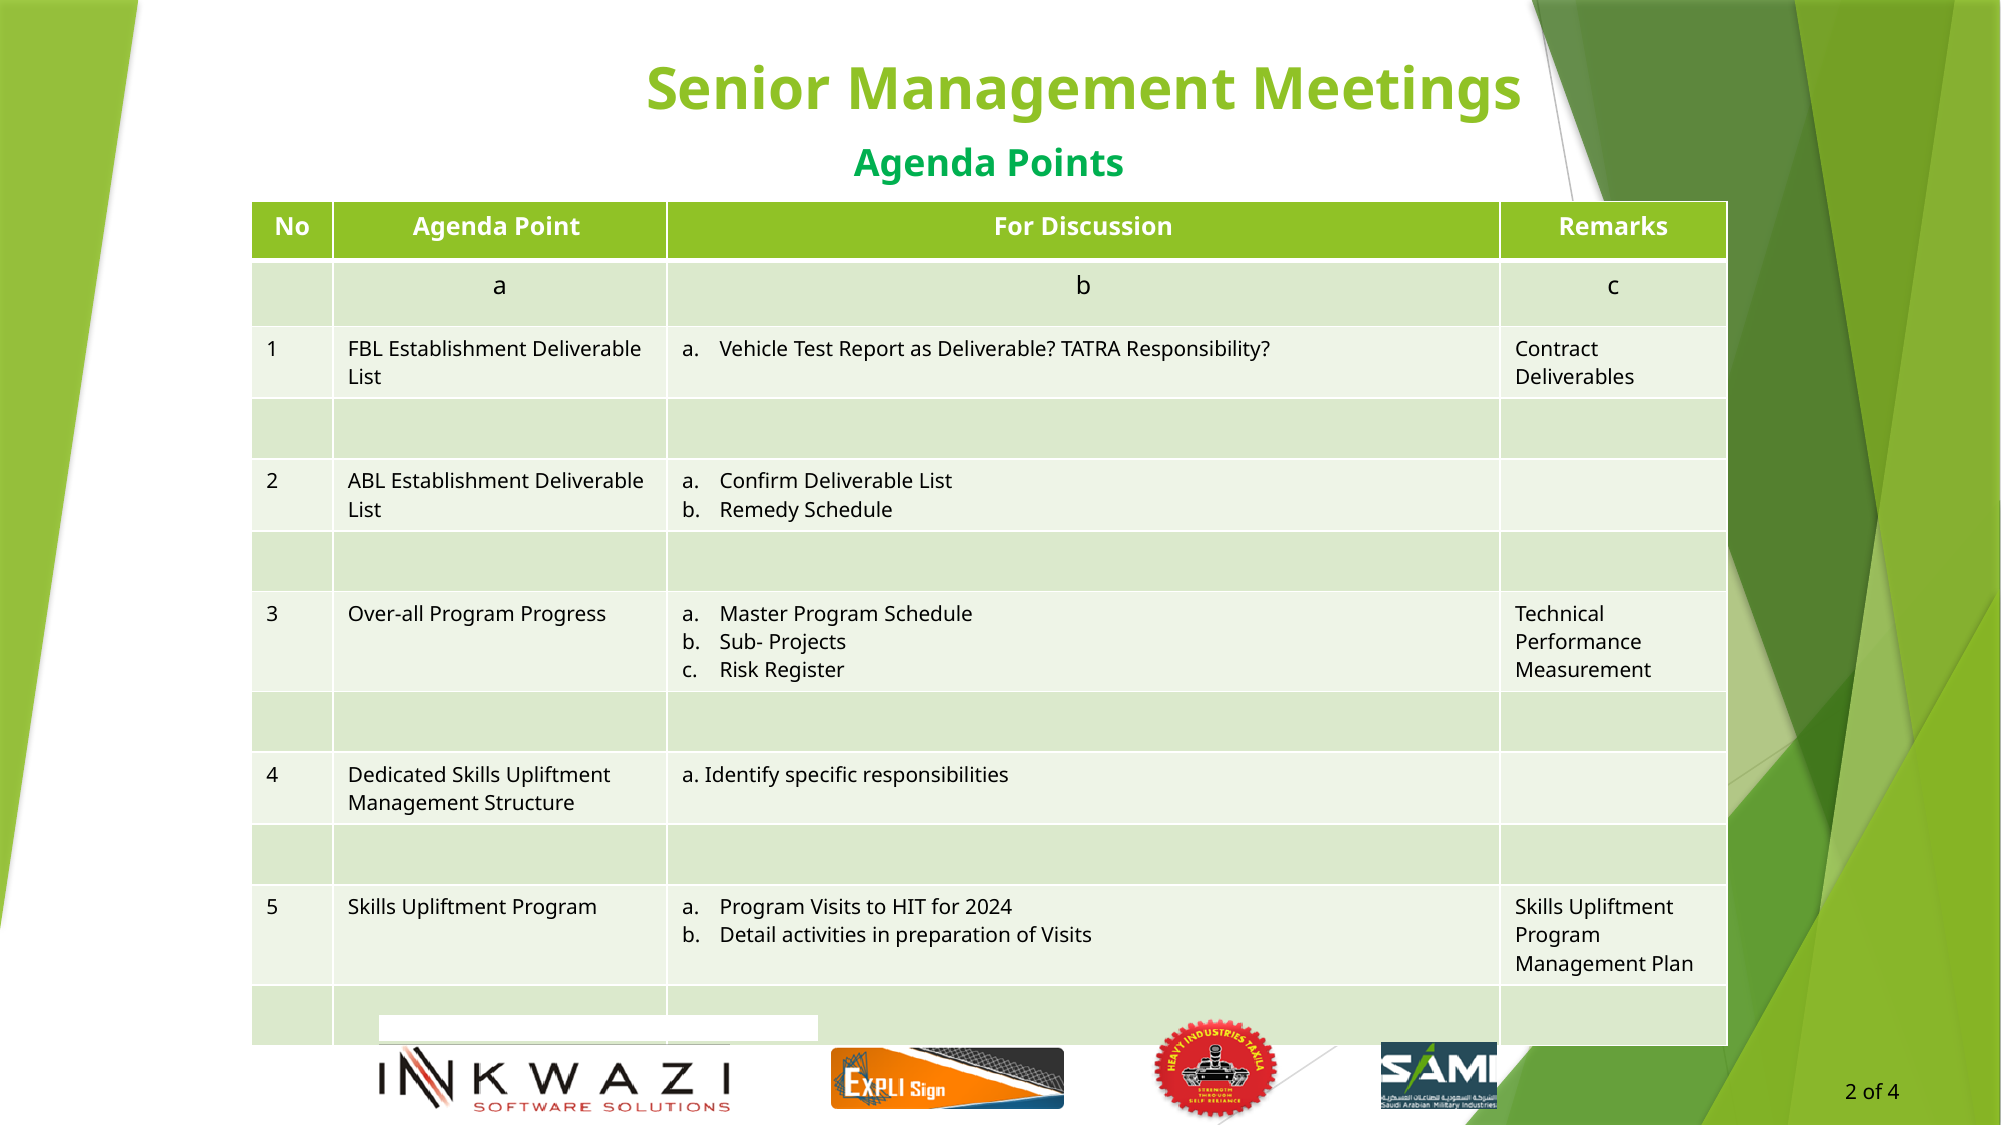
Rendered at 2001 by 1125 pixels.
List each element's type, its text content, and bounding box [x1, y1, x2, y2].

table_cell Skills Upliftment Program Management Plan [1501, 886, 1726, 984]
picture [378, 1015, 1498, 1125]
table_cell Confirm Deliverable List Remedy Schedule [668, 460, 1499, 530]
table_cell Technical Performance Measurement [1501, 592, 1726, 691]
table_cell 3 [252, 592, 332, 691]
table_cell [1501, 532, 1726, 591]
table_cell c [1501, 263, 1726, 326]
table_header Agenda Point [334, 202, 666, 258]
table_cell [334, 399, 666, 458]
table_cell [334, 692, 666, 751]
table_cell [1501, 753, 1726, 823]
table_cell [334, 825, 666, 884]
table_cell Dedicated Skills Upliftment Management Structure [334, 753, 666, 823]
table_cell [1501, 399, 1726, 458]
table_cell [1501, 692, 1726, 751]
table_cell [252, 986, 332, 1045]
table_cell [252, 263, 332, 326]
table_cell [252, 692, 332, 751]
table_cell 2 [252, 460, 332, 530]
table_cell 5 [252, 886, 332, 984]
table_cell Over-all Program Progress [334, 592, 666, 691]
table_cell Contract Deliverables [1501, 327, 1726, 397]
table_cell [668, 986, 1499, 1016]
table_cell FBL Establishment Deliverable List [334, 327, 666, 397]
table_cell b [668, 263, 1499, 326]
table_cell [668, 692, 1499, 751]
table_cell [668, 532, 1499, 591]
table_cell Skills Upliftment Program [334, 886, 666, 984]
table_cell [252, 825, 332, 884]
table_cell [252, 532, 332, 591]
table_cell a. Identify specific responsibilities [668, 753, 1499, 823]
table_header Remarks [1501, 202, 1726, 258]
table_cell 4 [252, 753, 332, 823]
table_cell [334, 532, 666, 591]
table_cell 1 [252, 327, 332, 397]
table_cell Vehicle Test Report as Deliverable? TATRA Responsibility? [668, 327, 1499, 397]
table_cell [668, 825, 1499, 884]
table_header For Discussion [668, 202, 1499, 258]
table_cell [1501, 460, 1726, 530]
text_box Agenda Points [239, 125, 1740, 193]
table_cell ABL Establishment Deliverable List [334, 460, 666, 530]
title Senior Management Meetings [440, 0, 1538, 125]
table_cell [1501, 825, 1726, 884]
table_cell [668, 399, 1499, 458]
table_cell Program Visits to HIT for 2024 Detail activities in preparation of Visits [668, 886, 1499, 984]
table_cell [1501, 986, 1726, 1045]
text_box 2 of 4 [1580, 1070, 1920, 1111]
table_cell [334, 986, 666, 1045]
table_cell Master Program Schedule Sub- Projects Risk Register [668, 592, 1499, 691]
table_cell a [334, 263, 666, 326]
table_header No [252, 202, 332, 258]
table_cell [252, 399, 332, 458]
